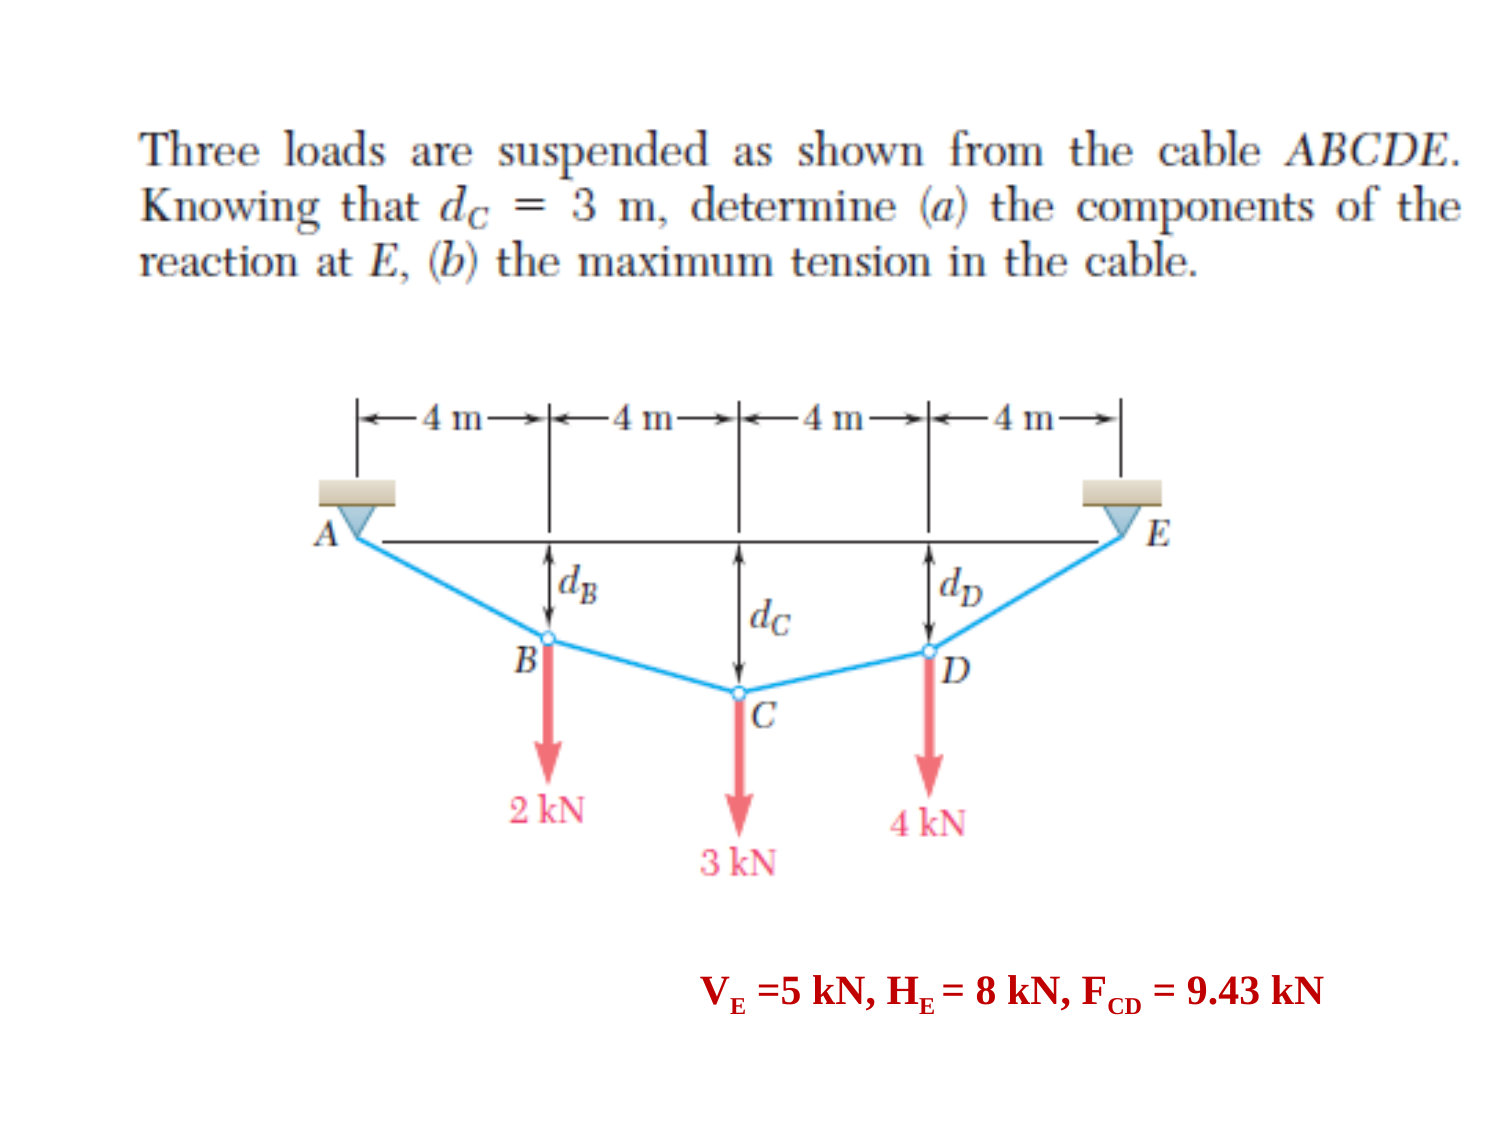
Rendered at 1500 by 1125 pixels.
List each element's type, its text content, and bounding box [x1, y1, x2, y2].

text_box VE =5 kN, HE = 8 kN, FCD = 9.43 kN [699, 962, 1413, 1050]
picture [124, 91, 1500, 313]
picture [224, 349, 1181, 887]
